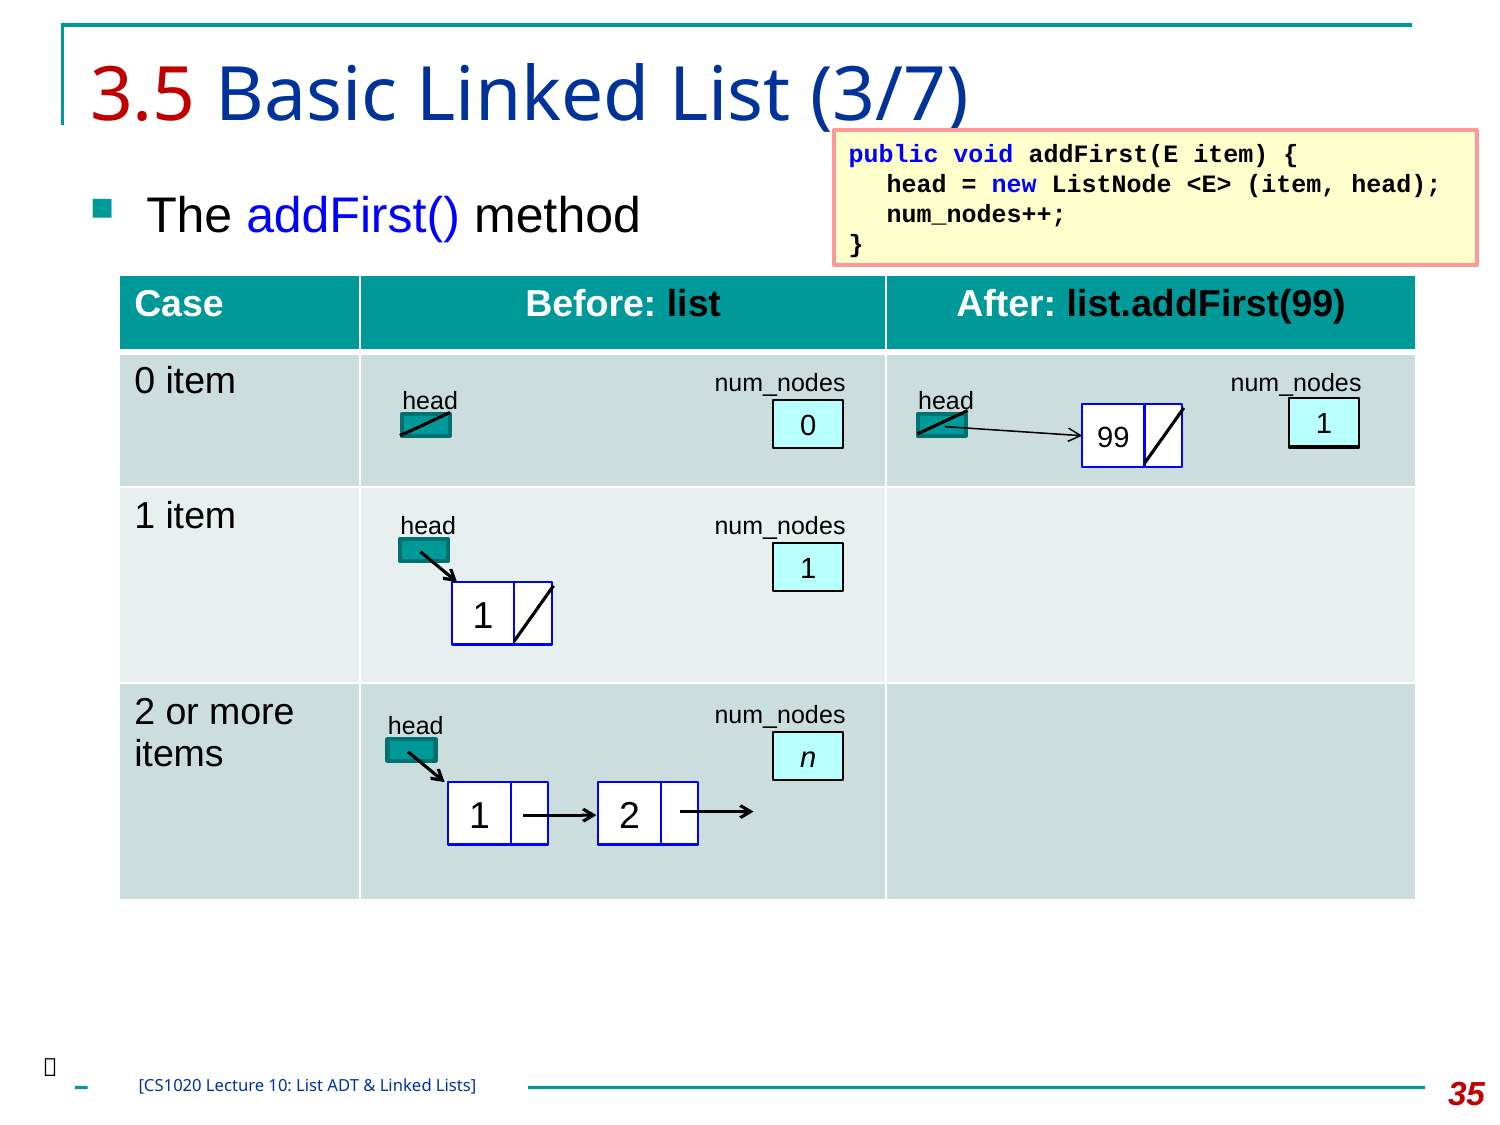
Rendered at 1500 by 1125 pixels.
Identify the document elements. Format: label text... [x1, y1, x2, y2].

title 3.5 Basic Linked List (3/7) [74, 37, 1426, 168]
table_cell 0 item [120, 355, 359, 486]
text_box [944, 426, 1083, 436]
table_cell [887, 684, 1415, 899]
text_box [CS1020 Lecture 10: List ADT & Linked Lists] [87, 1074, 528, 1109]
table_header Case [120, 276, 359, 349]
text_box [903, 358, 1395, 449]
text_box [387, 358, 879, 449]
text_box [372, 690, 879, 845]
slide_number 35 [1400, 1065, 1500, 1125]
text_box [917, 410, 968, 435]
table_header After: list.addFirst(99) [887, 276, 1415, 349]
table_cell [887, 355, 1415, 486]
text_box public void addFirst(E item) { head = new ListNode <E> (item, head); num_nodes++; } [832, 128, 1479, 267]
table_cell [361, 684, 885, 899]
text_box  [24, 1050, 75, 1083]
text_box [385, 501, 879, 645]
table_cell [361, 488, 885, 682]
table_header Before: list [361, 276, 885, 349]
table_cell 2 or more items [120, 684, 359, 899]
table_cell [887, 488, 1415, 682]
table_cell [361, 355, 885, 486]
list The addFirst() method [74, 174, 1426, 288]
table_cell 1 item [120, 488, 359, 682]
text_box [1081, 404, 1185, 467]
